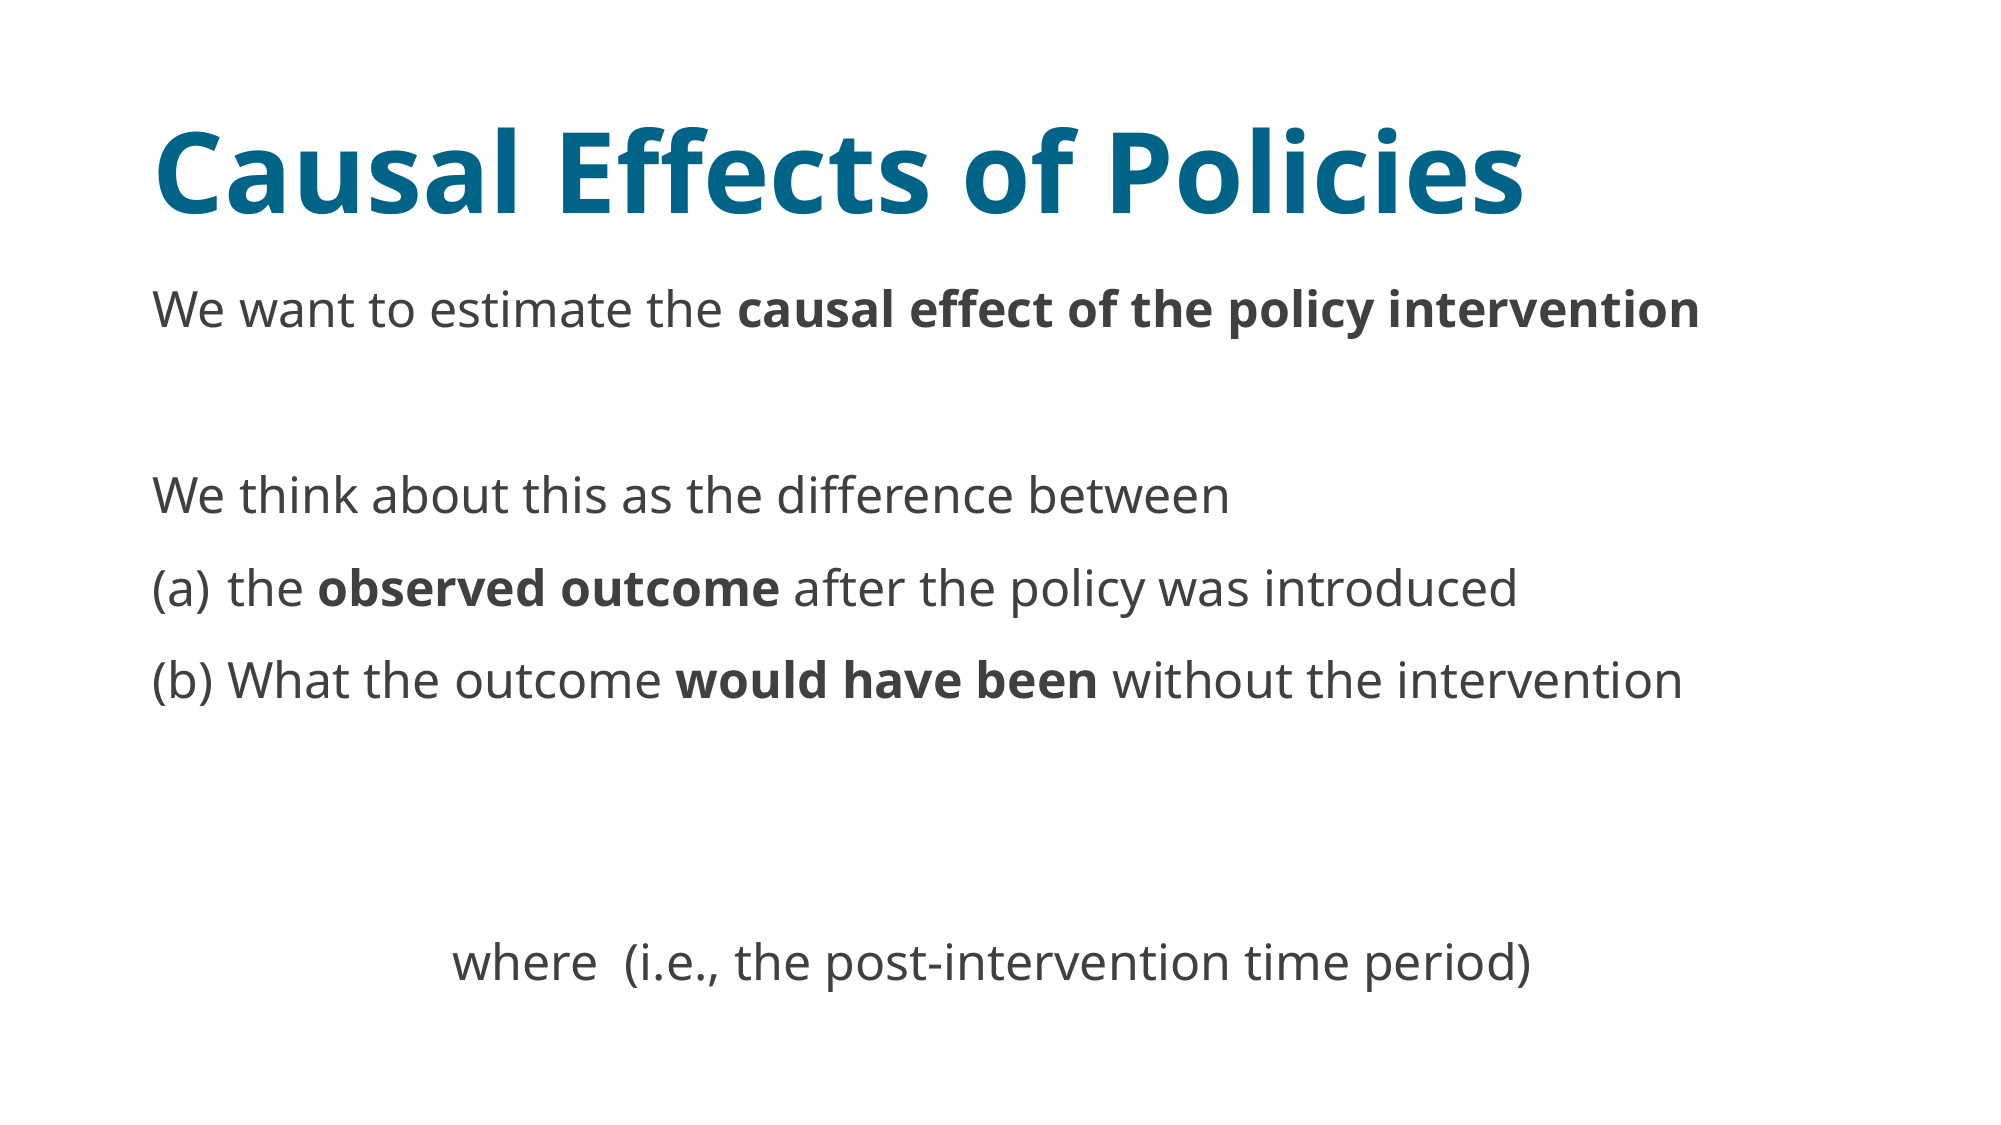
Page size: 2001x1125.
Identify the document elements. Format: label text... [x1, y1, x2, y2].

title Causal Effects of Policies [137, 59, 1863, 278]
